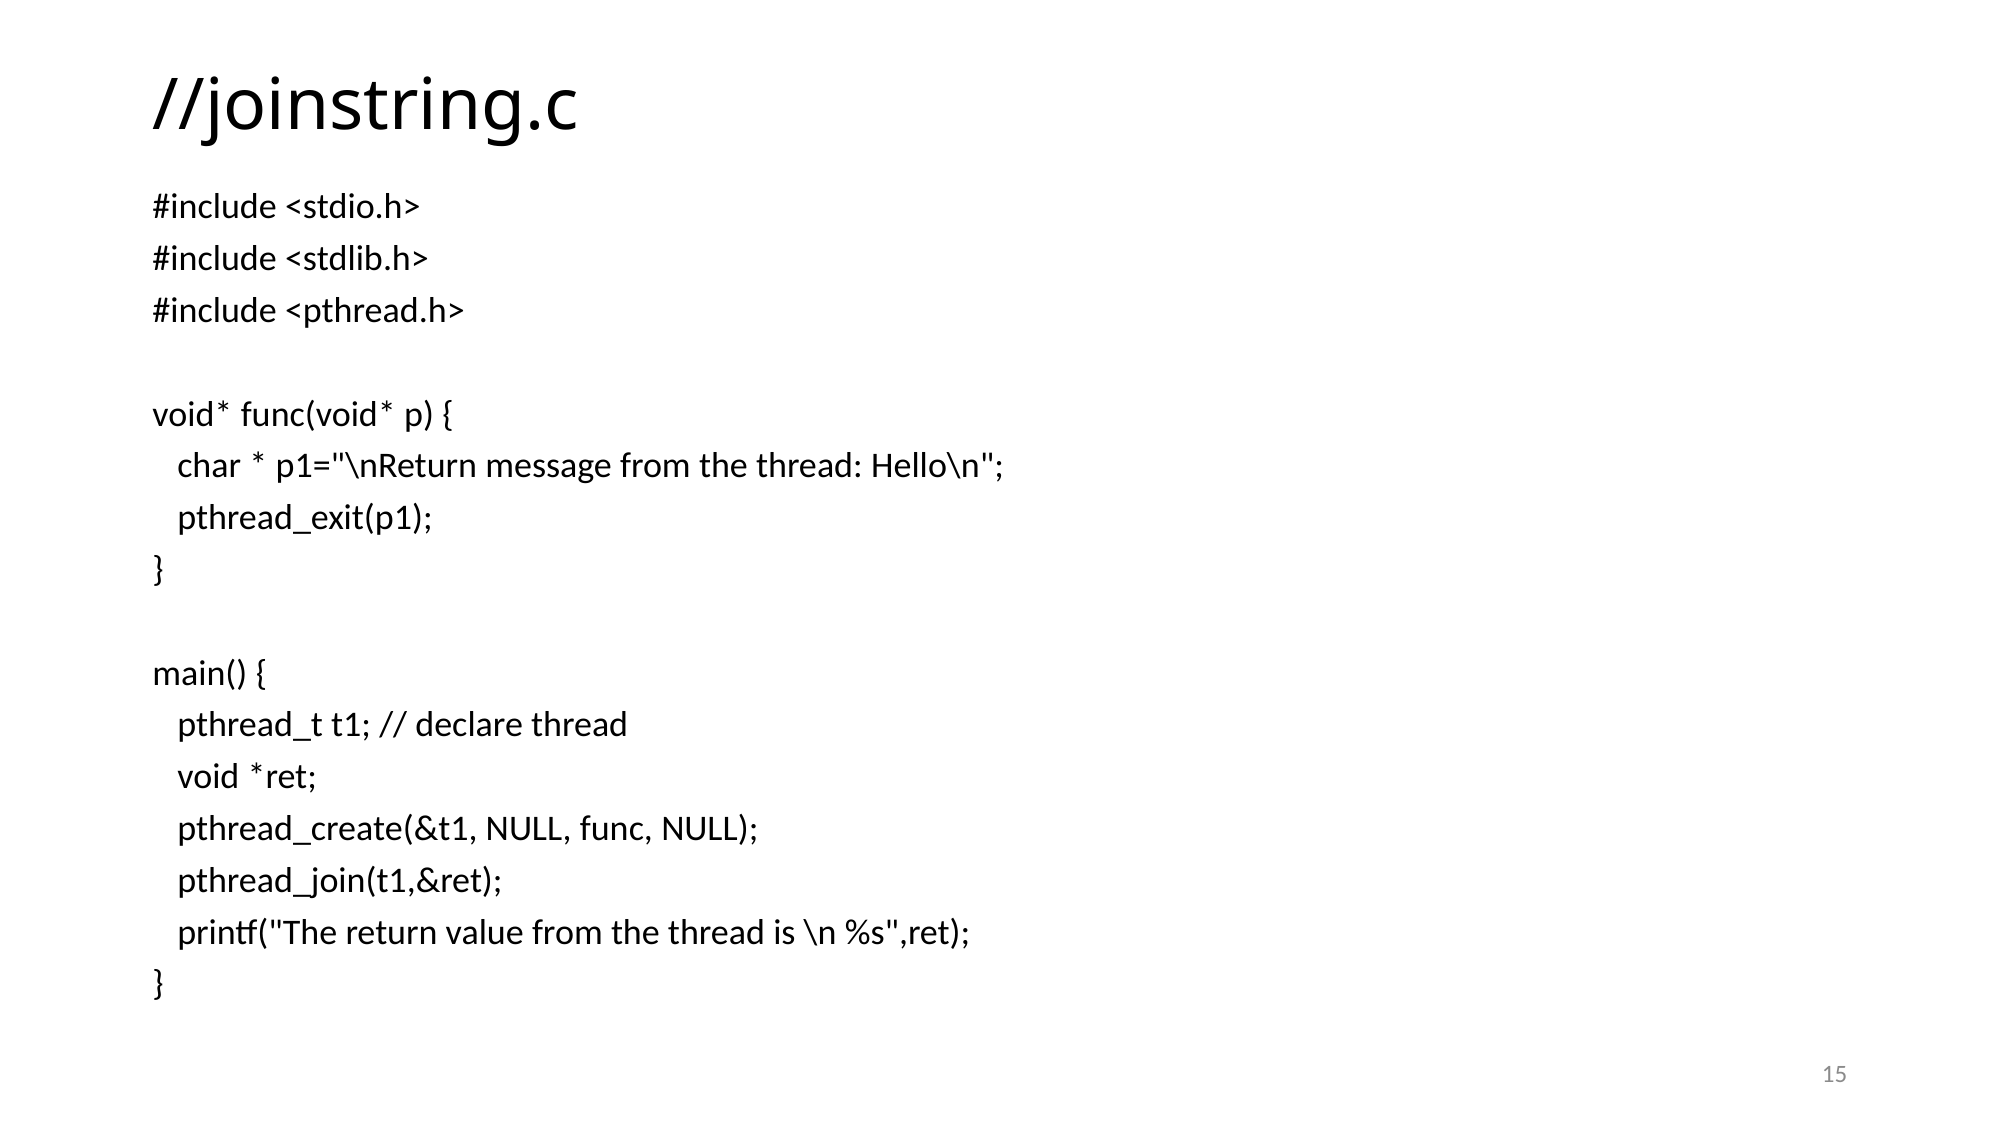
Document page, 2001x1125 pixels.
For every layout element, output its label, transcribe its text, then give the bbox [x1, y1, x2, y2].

list #include <stdio.h> #include <stdlib.h> #include <pthread.h> void* func(void* p) { char * p1="\nReturn message from the thread: Hello\n"; pthread_exit(p1); } main() { pthread_t t1; // declare thread void *ret; pthread_create(&t1, NULL, func, NULL); pthread_join(t1,&ret); printf("The return value from the thread is \n %s",ret); } [137, 180, 1863, 1014]
title //joinstring.c [137, 59, 1863, 153]
slide_number 15 [1412, 1042, 1863, 1103]
